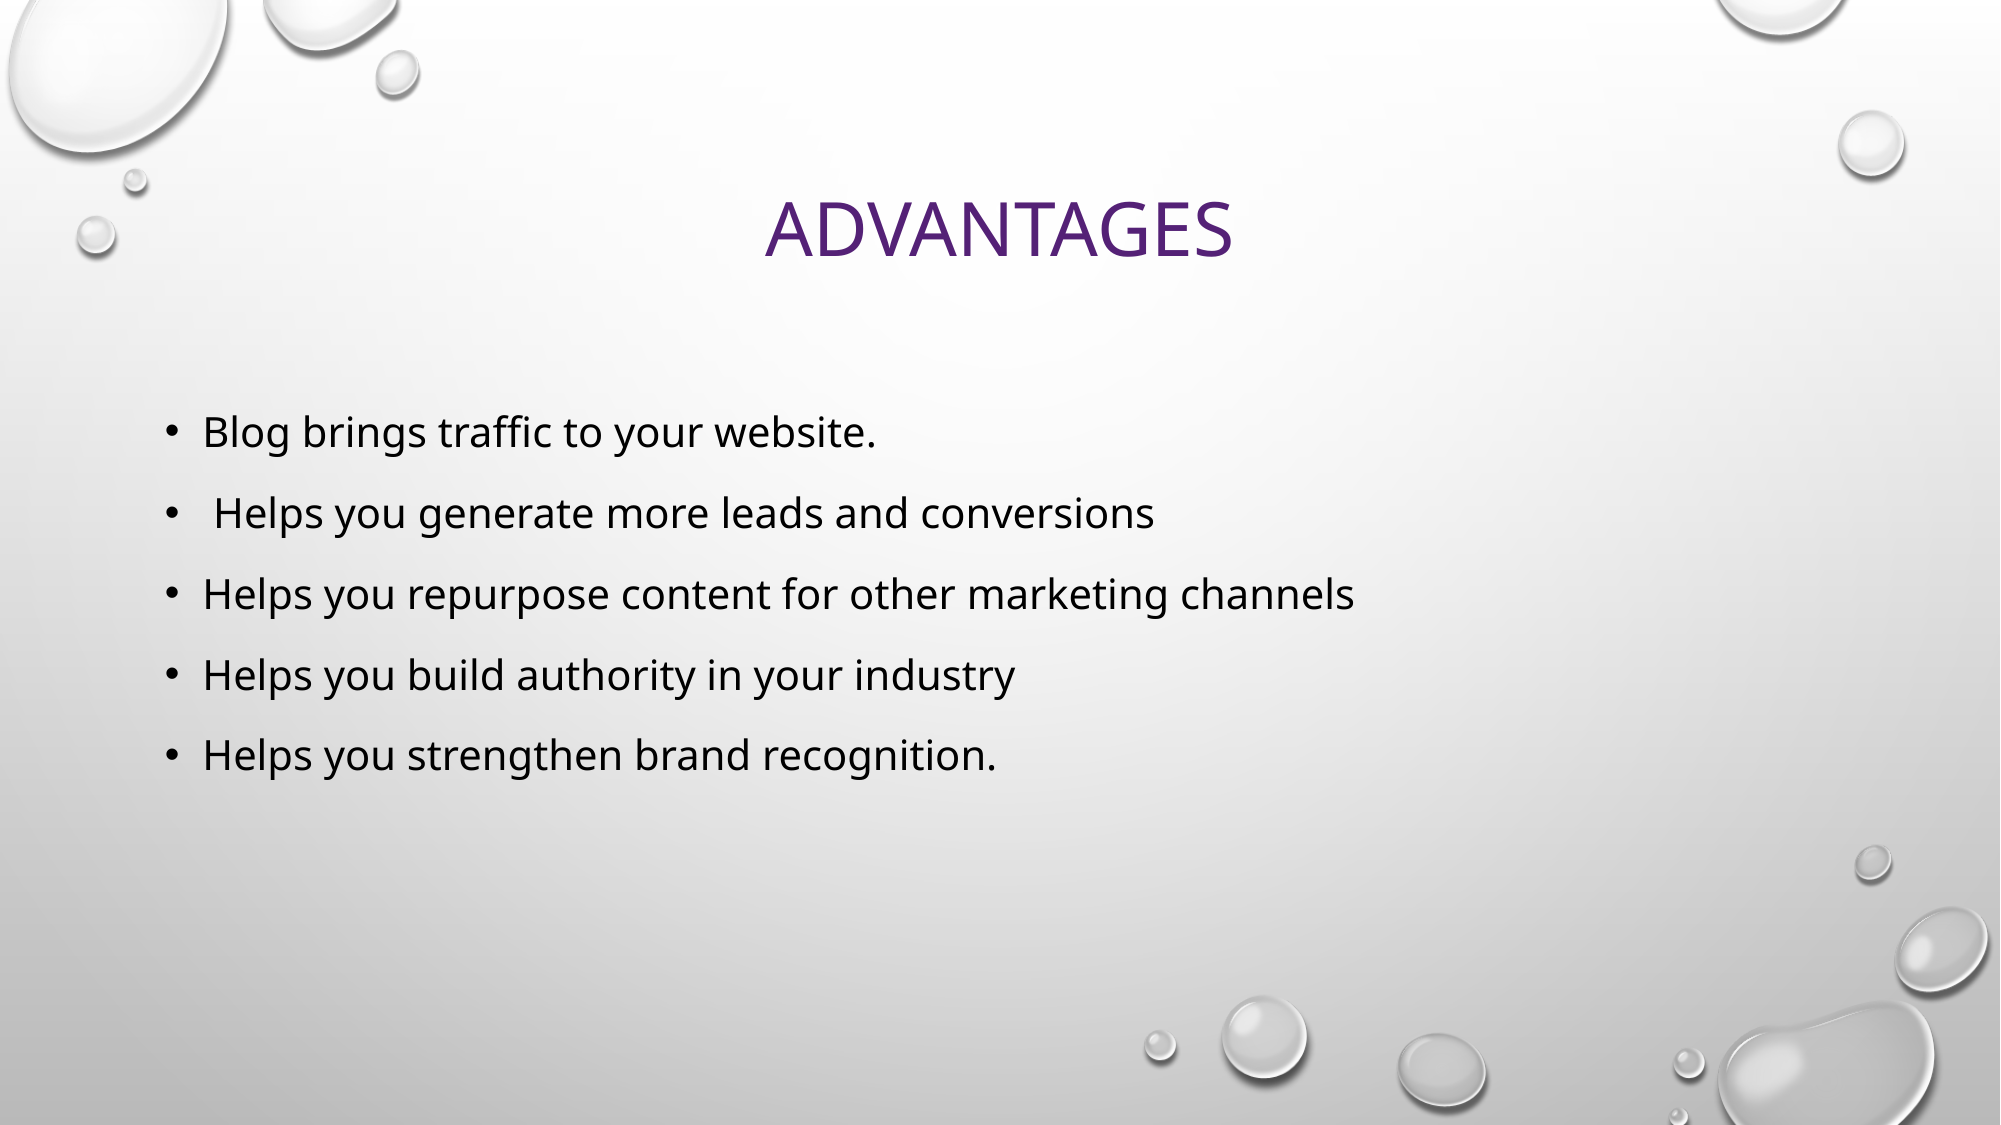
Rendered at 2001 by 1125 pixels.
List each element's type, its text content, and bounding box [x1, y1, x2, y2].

list Blog brings traffic to your website. Helps you generate more leads and conversions Helps you repurpose content for other marketing channels Helps you build authority in your industry Helps you strengthen brand recognition. [149, 388, 1850, 950]
picture [0, 0, 2000, 1125]
title Advantages [149, 101, 1851, 364]
